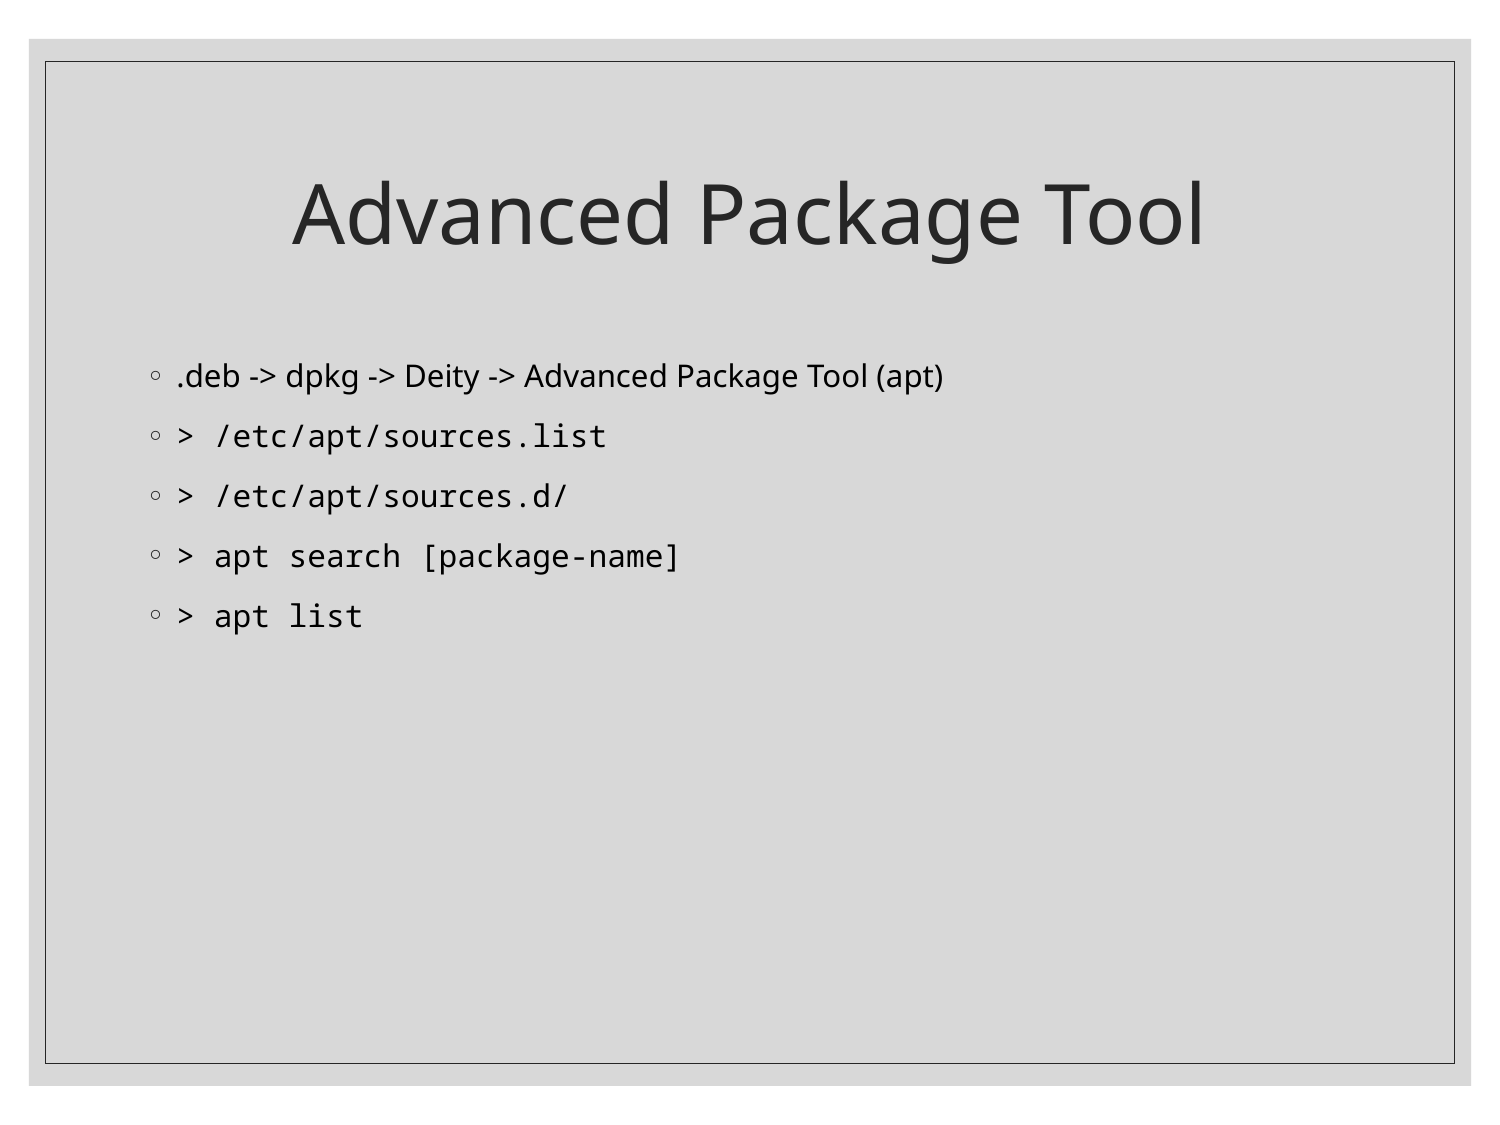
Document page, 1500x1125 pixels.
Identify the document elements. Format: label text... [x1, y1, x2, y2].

list .deb -> dpkg -> Deity -> Advanced Package Tool (apt) > /etc/apt/sources.list > /etc/apt/sources.d/ > apt search [package-name] > apt list [131, 345, 1369, 977]
title Advanced Package Tool [131, 105, 1369, 331]
